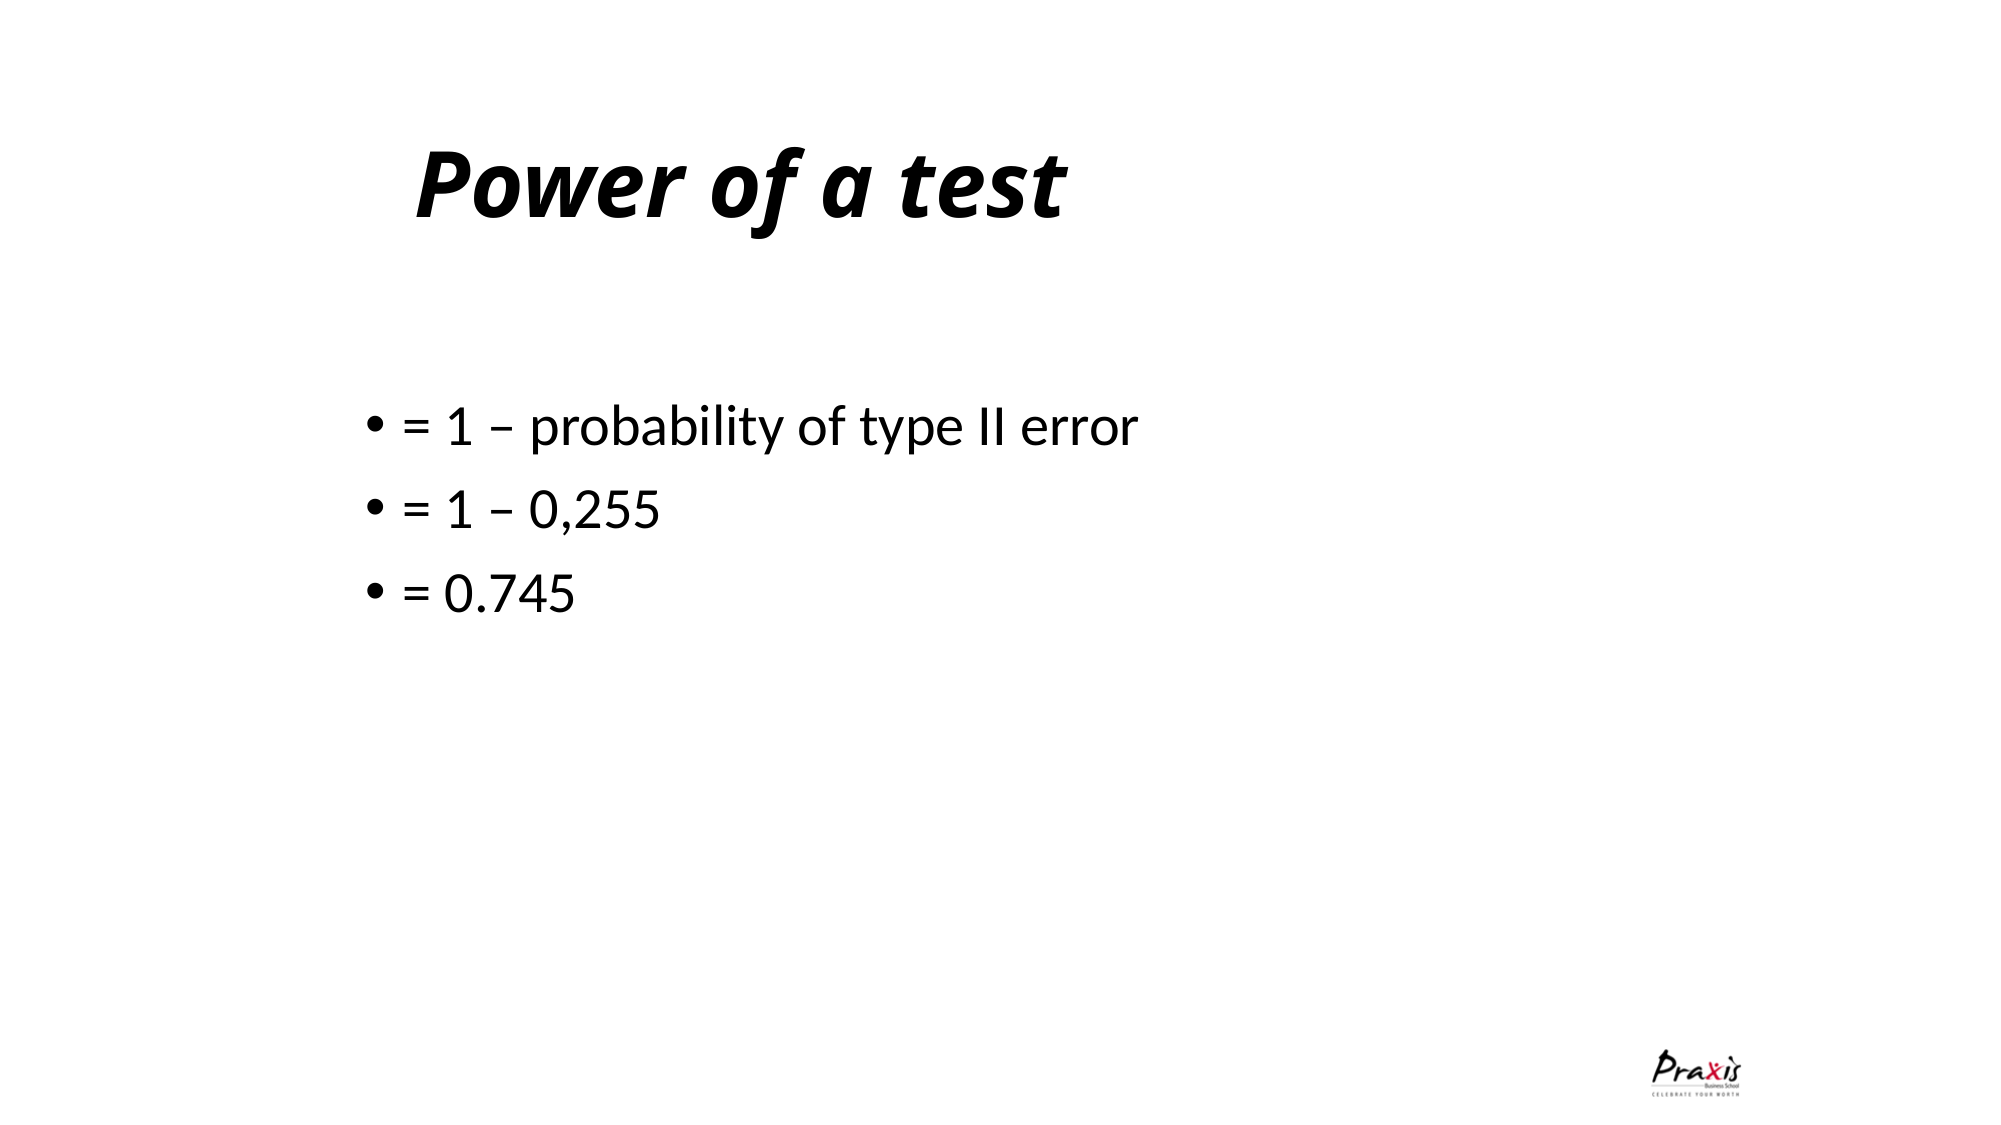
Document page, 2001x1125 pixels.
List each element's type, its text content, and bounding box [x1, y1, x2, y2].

title Power of a test [399, 99, 1650, 275]
picture [1644, 1022, 1750, 1125]
list = 1 – probability of type II error = 1 – 0,255 = 0.745 [350, 387, 1650, 938]
